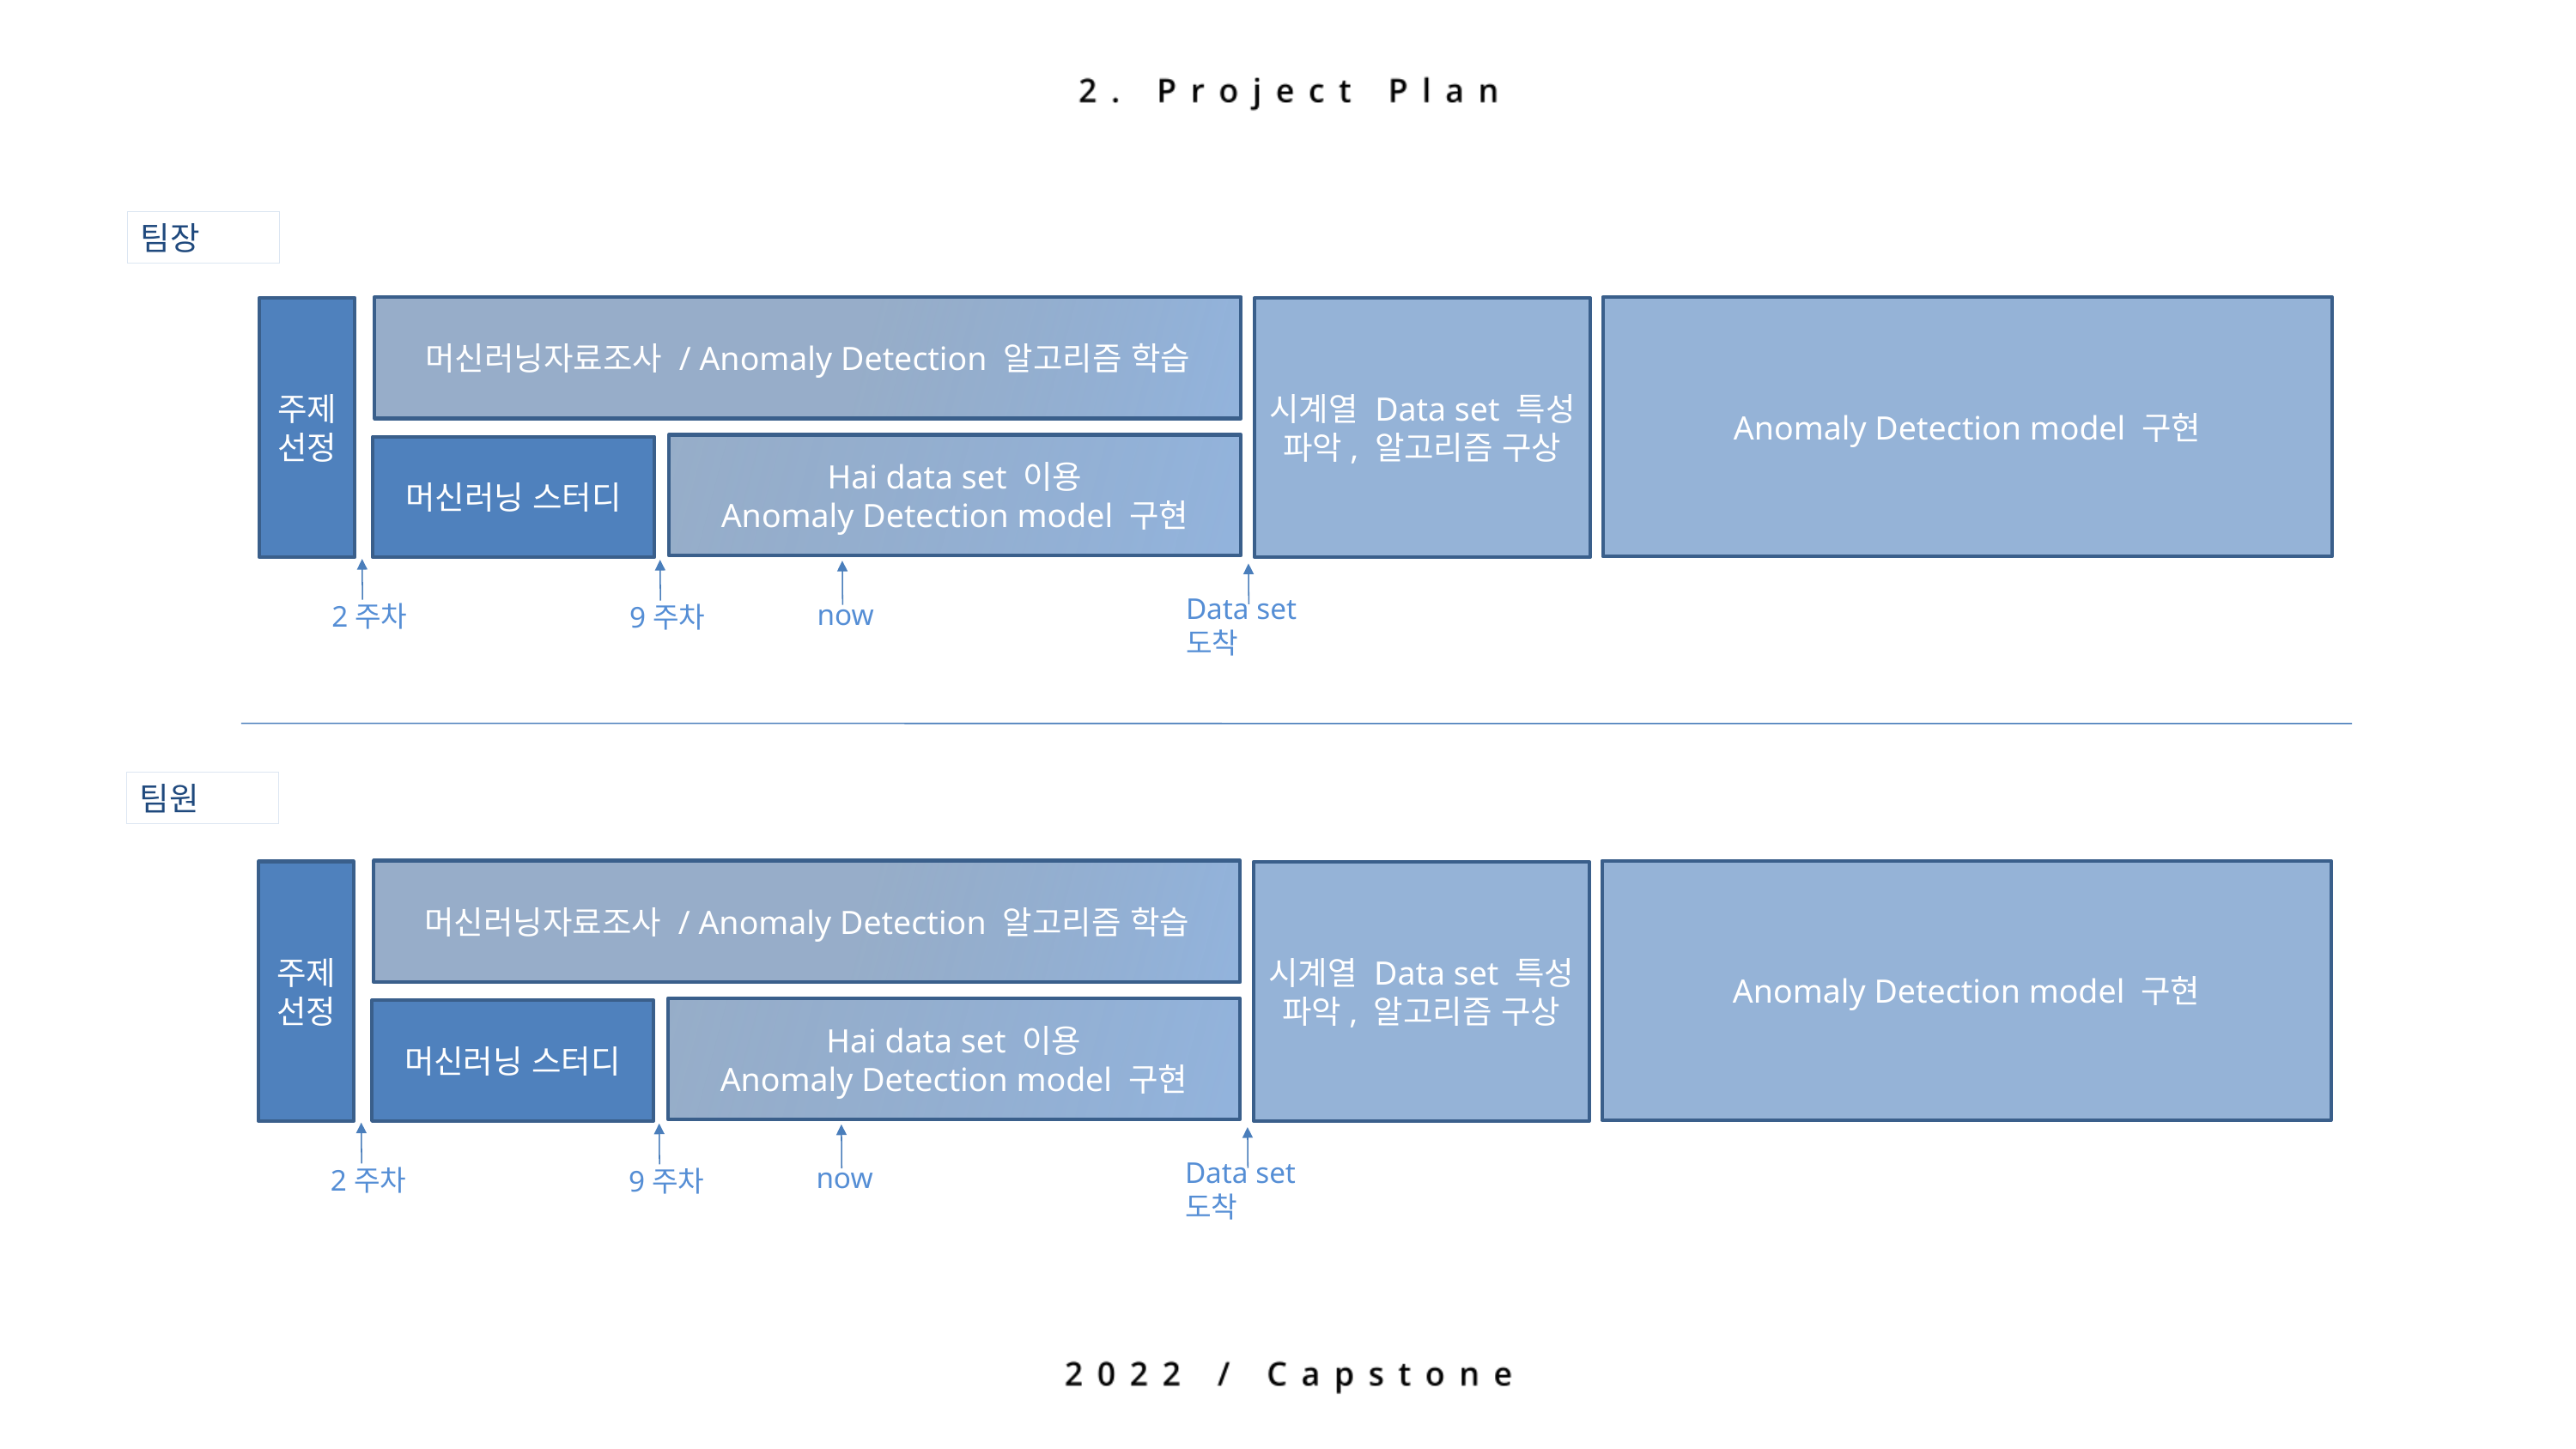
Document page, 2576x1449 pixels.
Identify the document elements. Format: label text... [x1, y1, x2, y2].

text_box Anomaly Detection model 구현 [1601, 295, 2334, 558]
text_box 9주차 [617, 592, 720, 640]
picture [556, 1345, 1525, 1408]
text_box 팀장 [127, 211, 280, 264]
text_box 2주차 [319, 591, 422, 640]
text_box Hai data set 이용 Anomaly Detection model 구현 [667, 433, 1242, 557]
text_box 시계열 Data set 특성 파악, 알고리즘 구상 [1252, 860, 1591, 1123]
text_box Hai data set 이용 Anomaly Detection model 구현 [666, 997, 1242, 1121]
text_box 주제 선정 [258, 296, 356, 559]
text_box 9주차 [616, 1156, 720, 1204]
text_box now [803, 1153, 886, 1202]
text_box Data set 도착 [1173, 584, 1357, 666]
text_box Data set 도착 [1172, 1148, 1356, 1230]
text_box 2주차 [318, 1155, 422, 1203]
text_box 시계열 Data set 특성 파악, 알고리즘 구상 [1253, 296, 1592, 559]
text_box now [804, 590, 887, 638]
text_box Anomaly Detection model 구현 [1601, 859, 2333, 1122]
text_box 머신러닝자료조사 / Anomaly Detection 알고리즘 학습 [373, 295, 1242, 421]
text_box 머신러닝자료조사 / Anomaly Detection 알고리즘 학습 [372, 858, 1242, 984]
text_box 머신러닝 스터디 [371, 435, 656, 559]
text_box 머신러닝 스터디 [370, 998, 655, 1123]
picture [556, 61, 1510, 124]
text_box 주제 선정 [257, 859, 355, 1123]
text_box 팀원 [126, 772, 279, 824]
